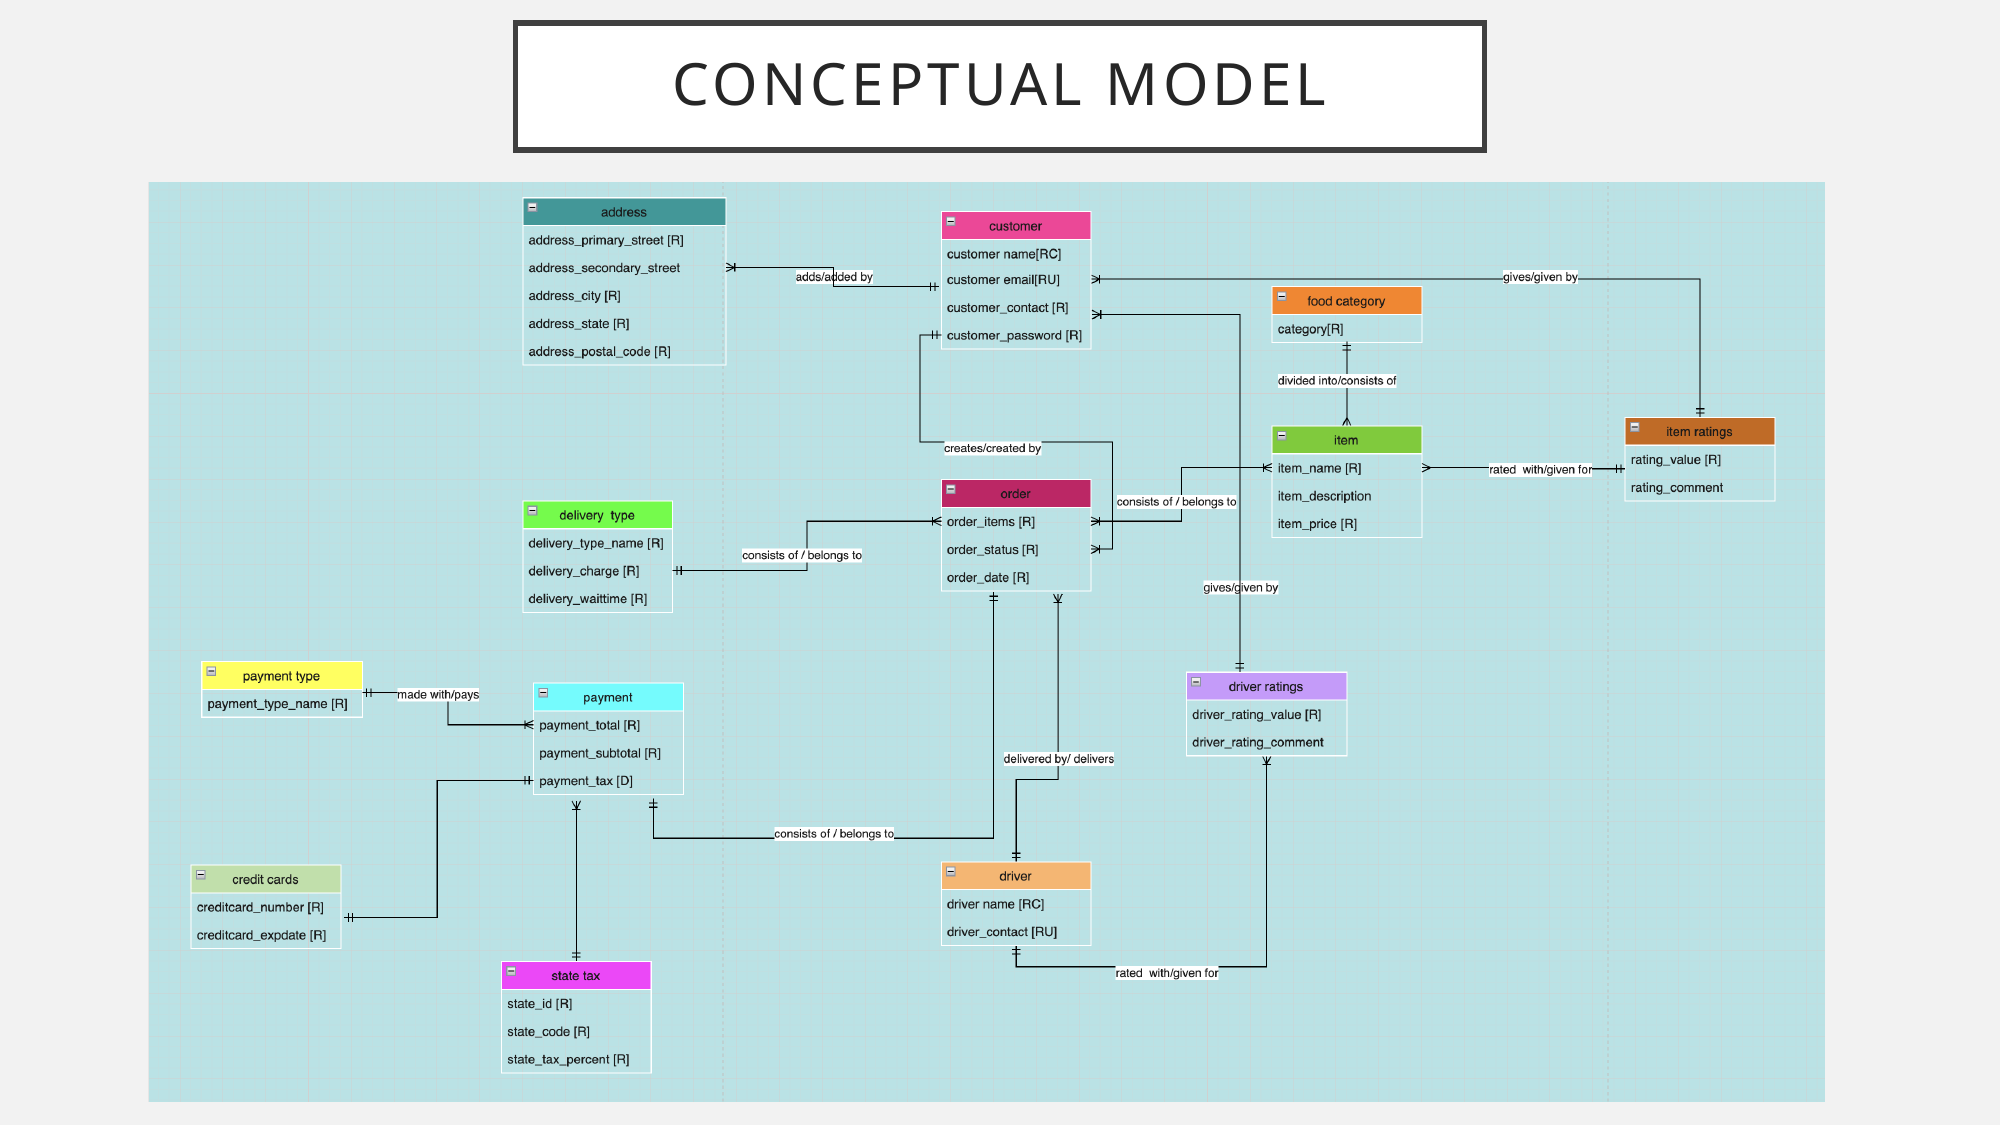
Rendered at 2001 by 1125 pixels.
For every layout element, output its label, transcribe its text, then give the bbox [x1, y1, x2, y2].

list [148, 182, 1825, 1102]
title Conceptual Model [513, 20, 1487, 153]
